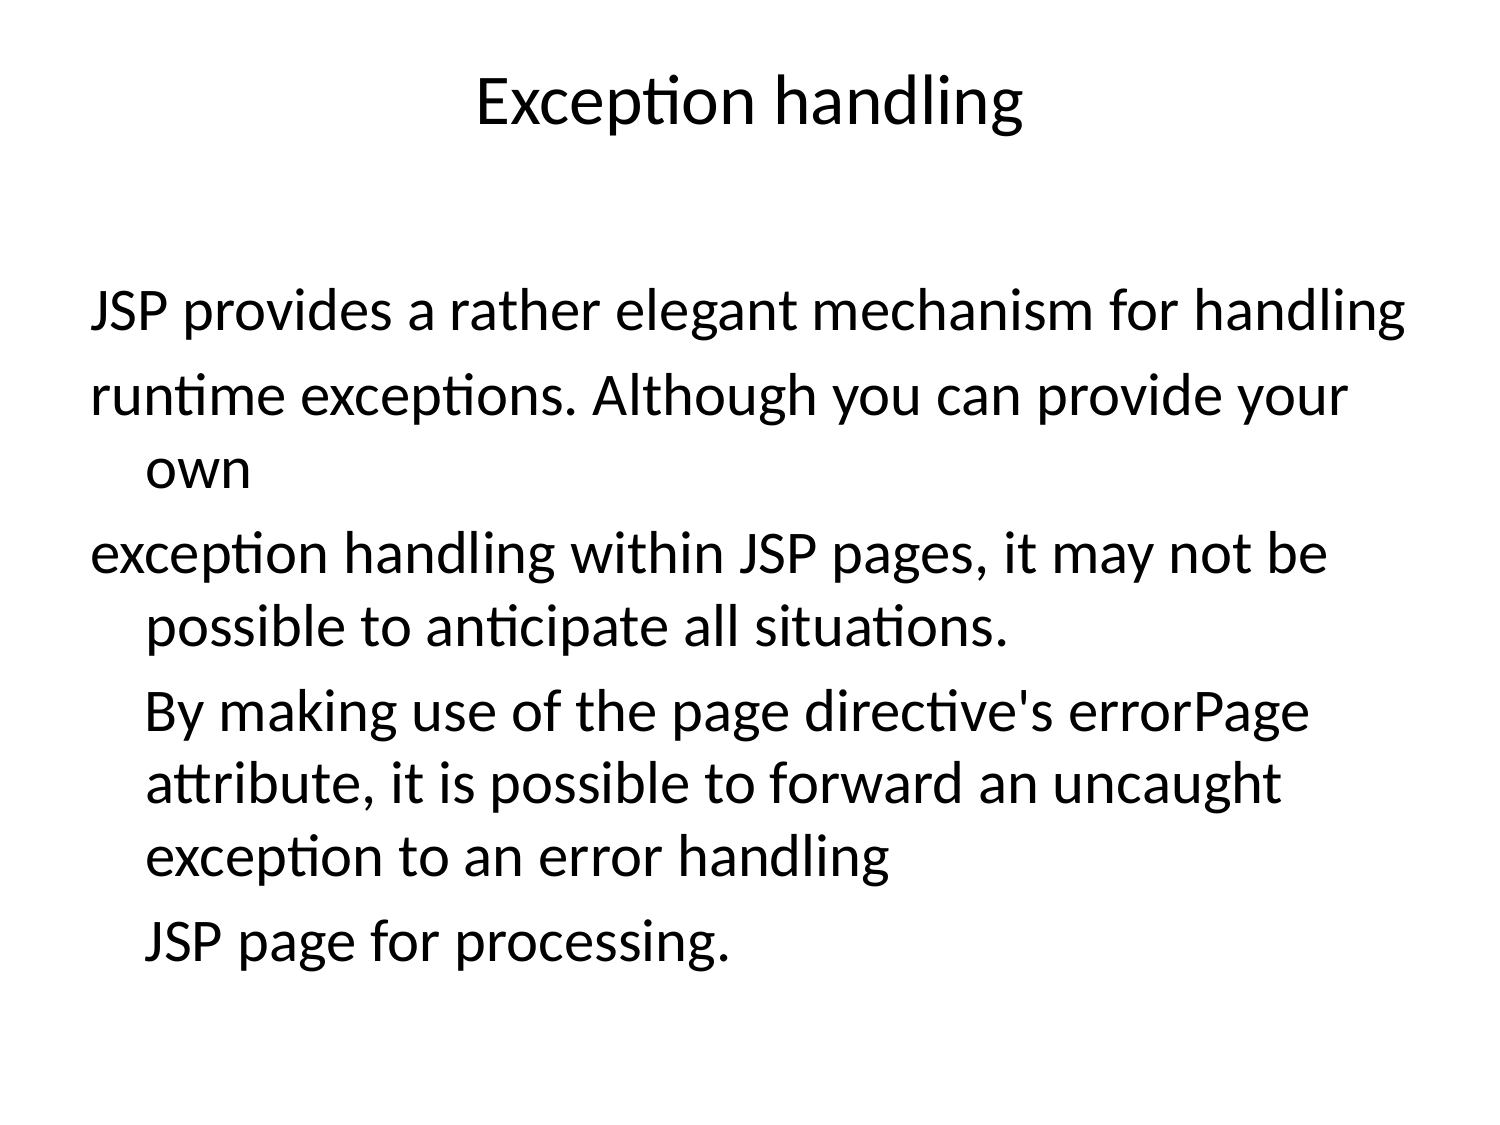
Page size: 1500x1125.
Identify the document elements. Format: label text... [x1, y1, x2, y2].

title Exception handling [75, 45, 1425, 233]
list JSP provides a rather elegant mechanism for handling runtime exceptions. Although you can provide your own exception handling within JSP pages, it may not be possible to anticipate all situations. By making use of the page directive's errorPage attribute, it is possible to forward an uncaught exception to an error handling JSP page for processing. [75, 262, 1425, 1005]
